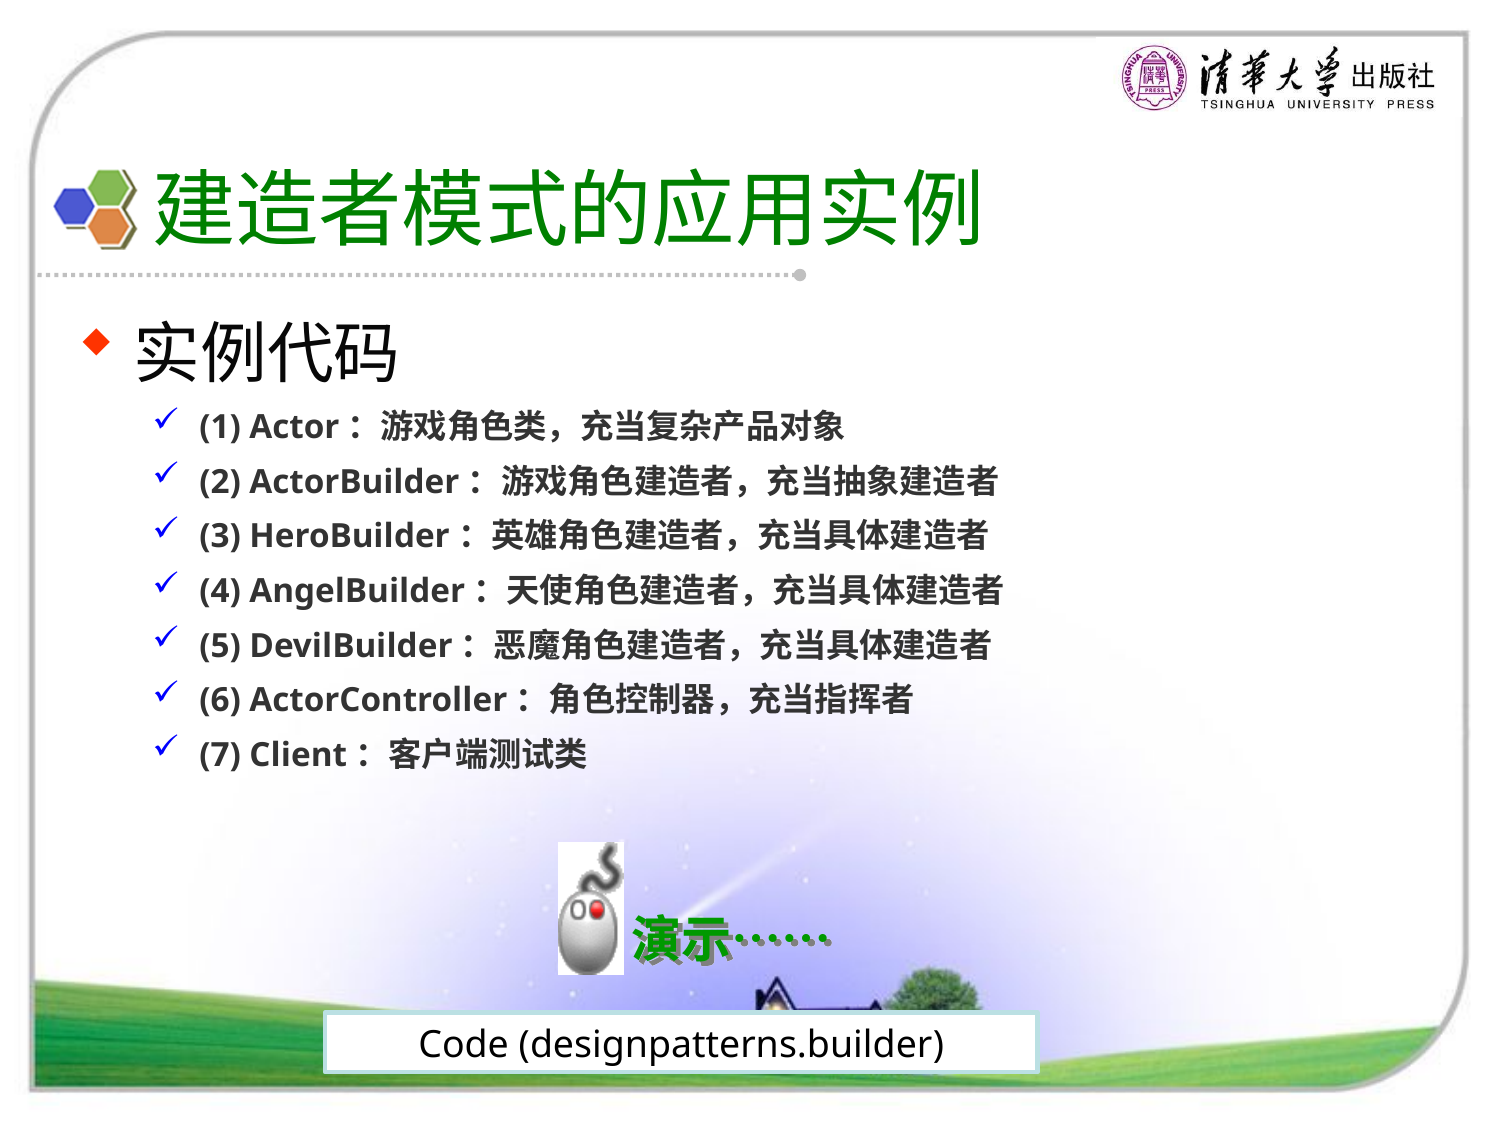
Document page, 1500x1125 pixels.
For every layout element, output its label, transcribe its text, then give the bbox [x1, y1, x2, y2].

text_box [557, 841, 913, 976]
text_box [0, 0, 1500, 75]
title 建造者模式的应用实例 [137, 149, 1175, 263]
text_box Code (designpatterns.builder) [323, 1010, 1040, 1074]
picture [0, 75, 1500, 1125]
list 实例代码 (1) Actor：游戏角色类，充当复杂产品对象 (2) ActorBuilder：游戏角色建造者，充当抽象建造者 (3) HeroBuilder：英雄角色建造者，充当具体建造者 (4) AngelBuilder：天使角色建造者，充当具体建造者 (5) DevilBuilder：恶魔角色建造者，充当具体建造者 (6) ActorController：角色控制器，充当指挥者 (7) Client：客户端测试类 [62, 287, 1413, 963]
